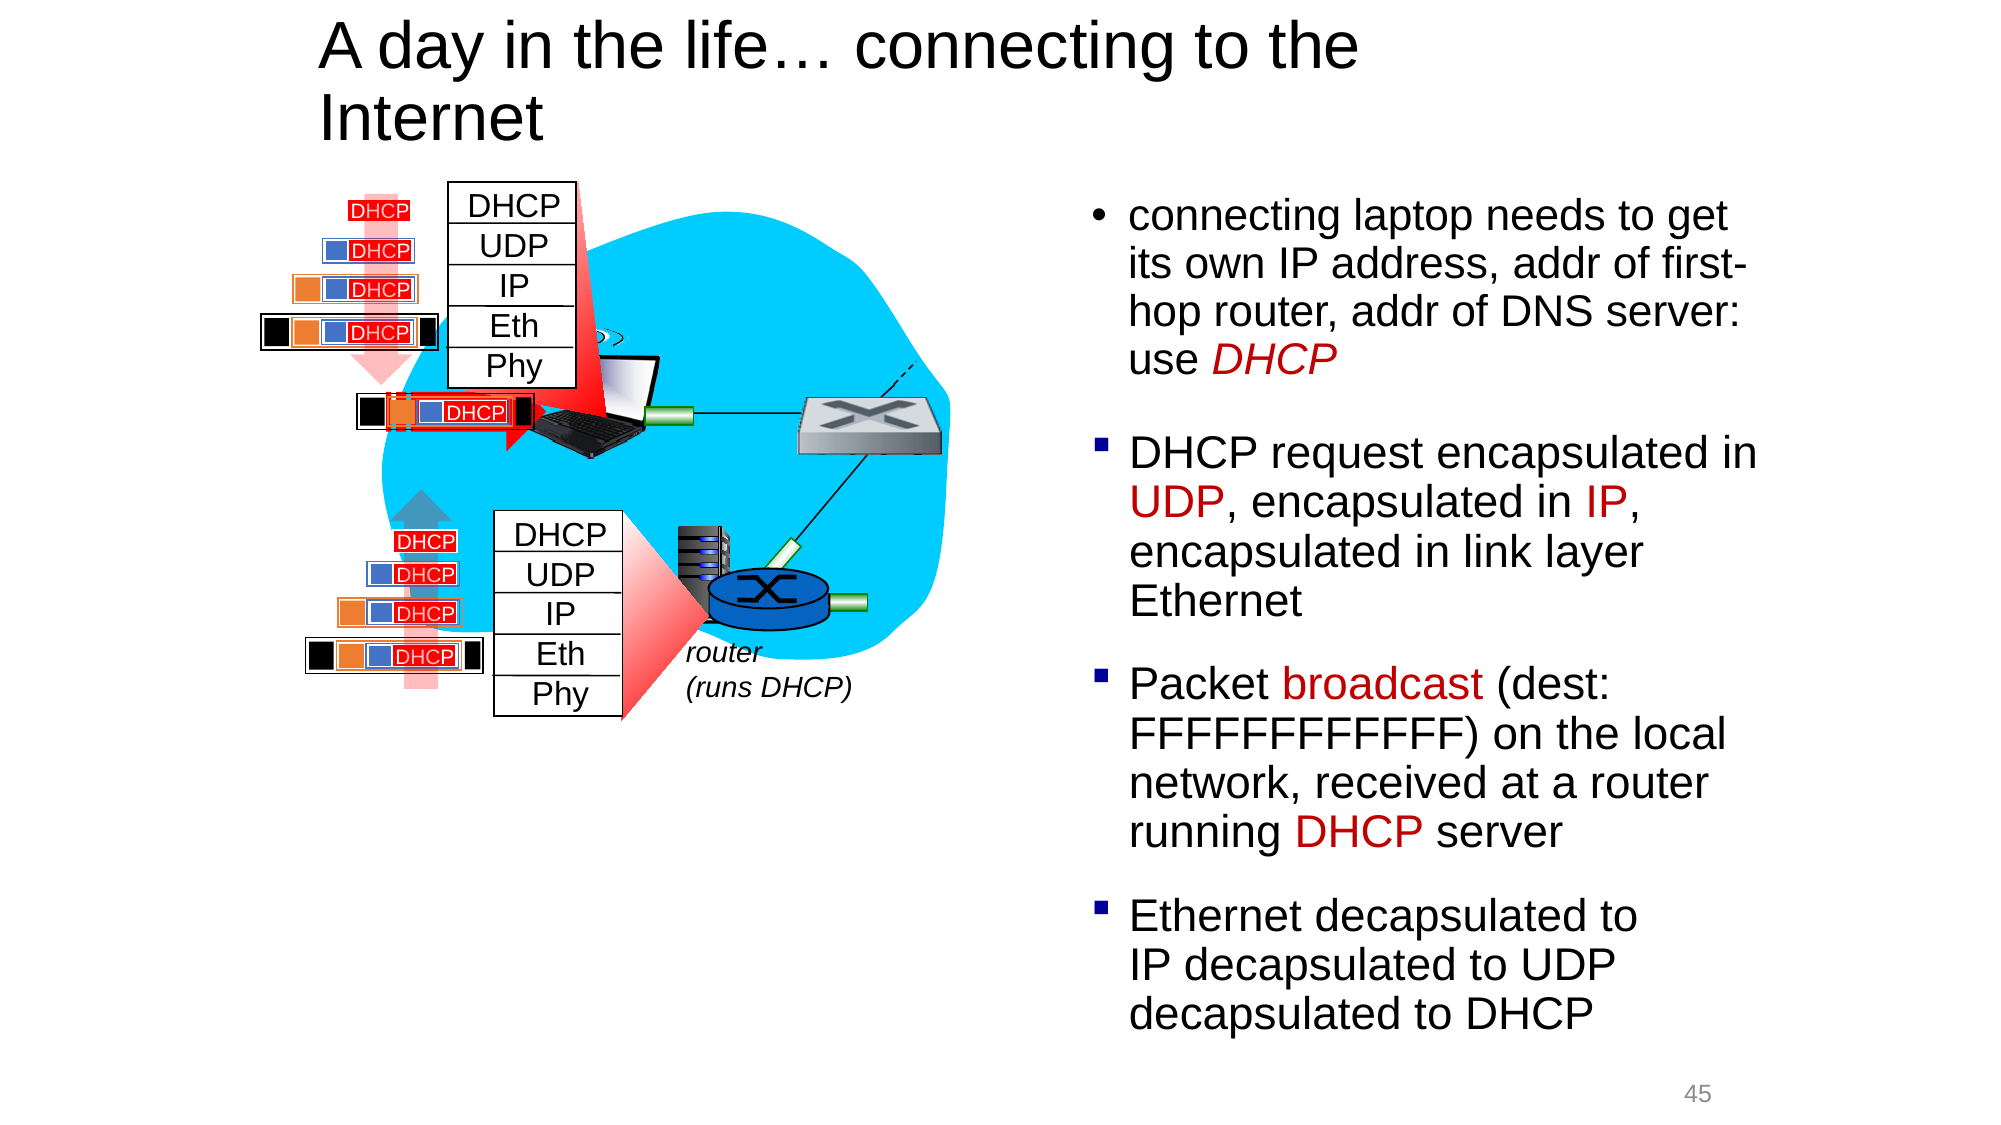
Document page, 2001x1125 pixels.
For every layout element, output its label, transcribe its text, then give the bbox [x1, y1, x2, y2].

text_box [376, 208, 960, 712]
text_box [492, 505, 709, 722]
list connecting laptop needs to get its own IP address, addr of first-hop router, addr of DNS server: use DHCP [1076, 185, 1792, 393]
text_box Packet broadcast (dest: FFFFFFFFFFFF) on the local network, received at a router running DHCP server [1076, 652, 1827, 910]
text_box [381, 521, 472, 562]
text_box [356, 391, 535, 433]
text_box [446, 177, 607, 417]
text_box Ethernet decapsulated to IP decapsulated to UDP decapsulated to DHCP [1076, 884, 1700, 1097]
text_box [260, 193, 439, 386]
slide_number 45 [1637, 1069, 1728, 1115]
title A day in the life… connecting to the Internet [303, 1, 1622, 165]
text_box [305, 488, 484, 689]
text_box DHCP request encapsulated in UDP, encapsulated in IP, encapsulated in link layer Ethernet [1076, 421, 1827, 636]
